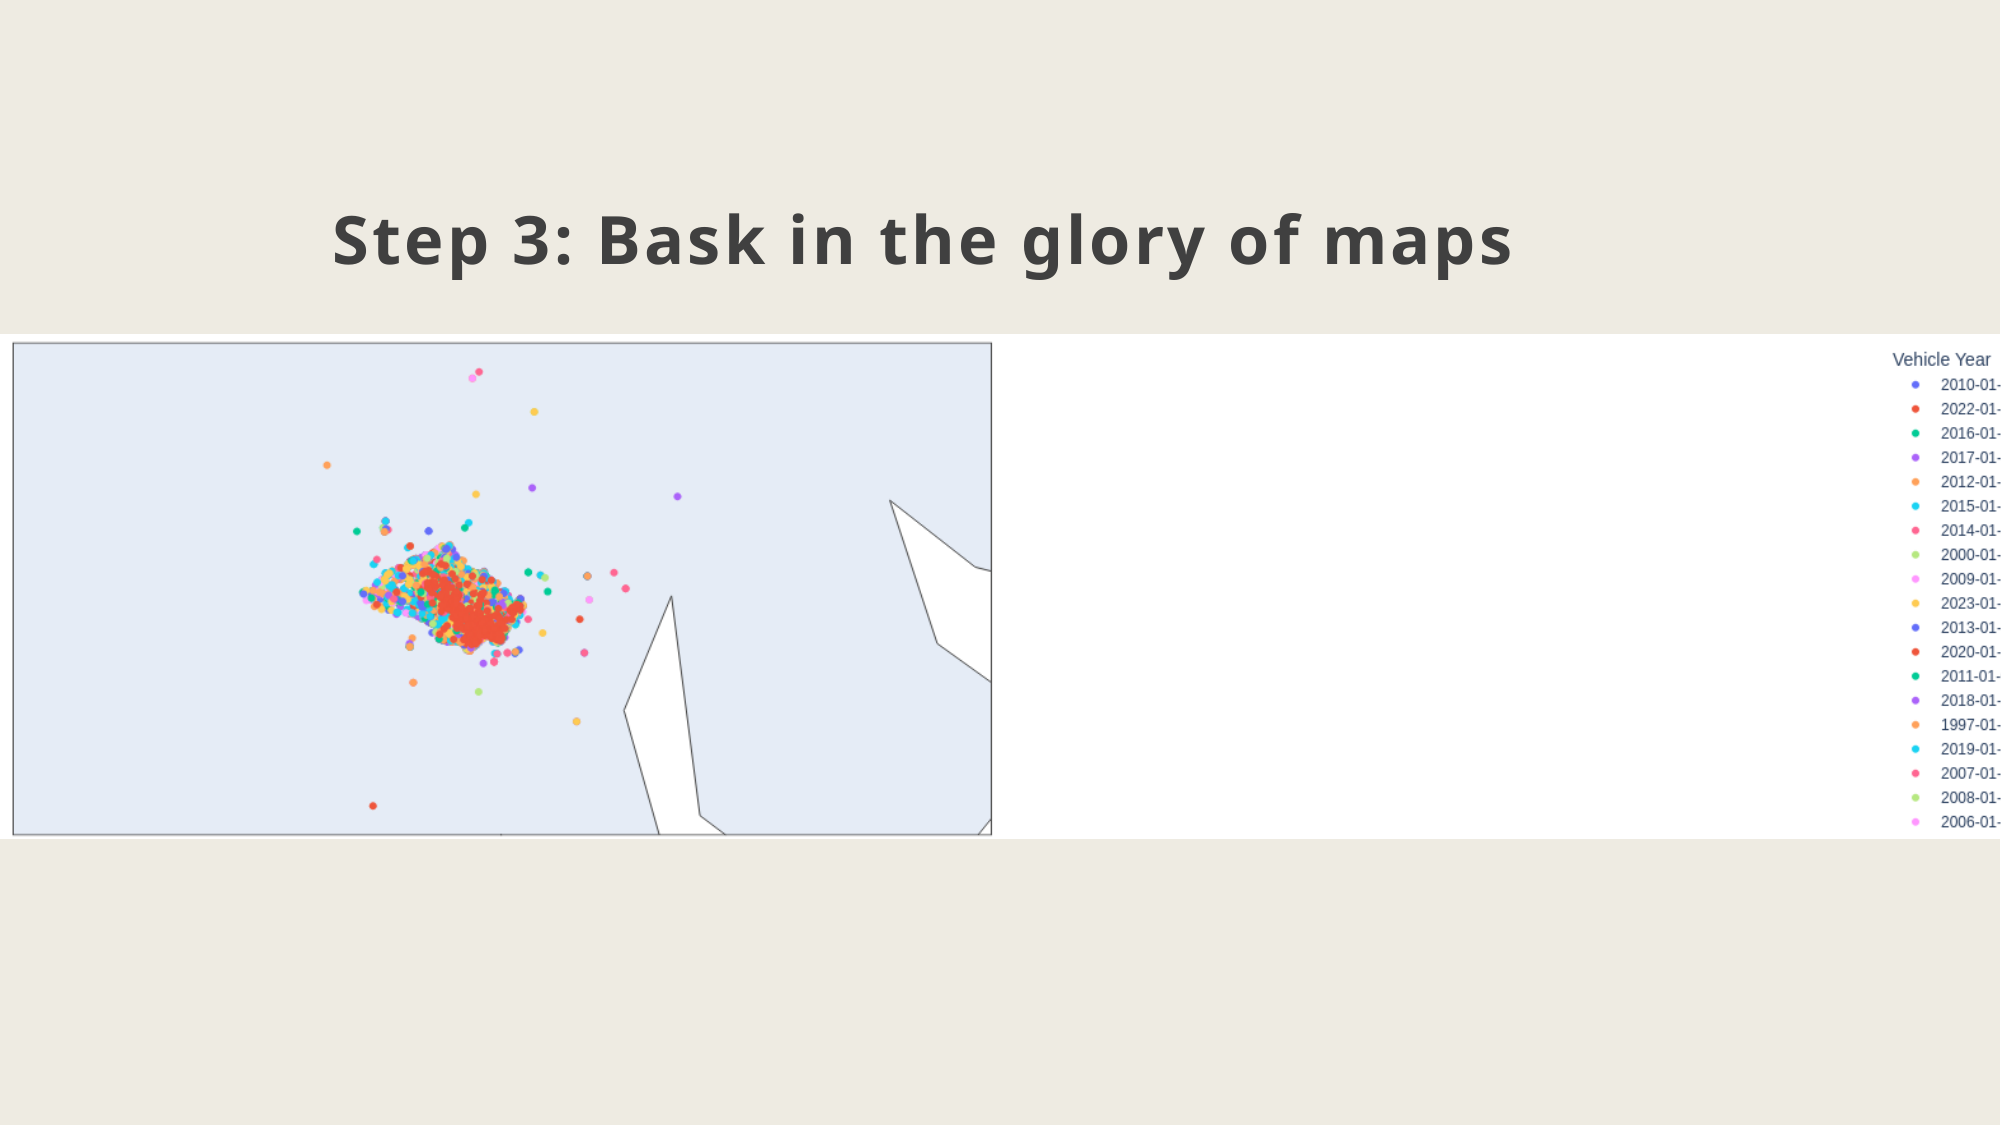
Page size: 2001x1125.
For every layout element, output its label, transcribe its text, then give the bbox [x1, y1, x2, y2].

title Step 3: Bask in the glory of maps [315, 72, 1754, 294]
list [0, 334, 2000, 839]
